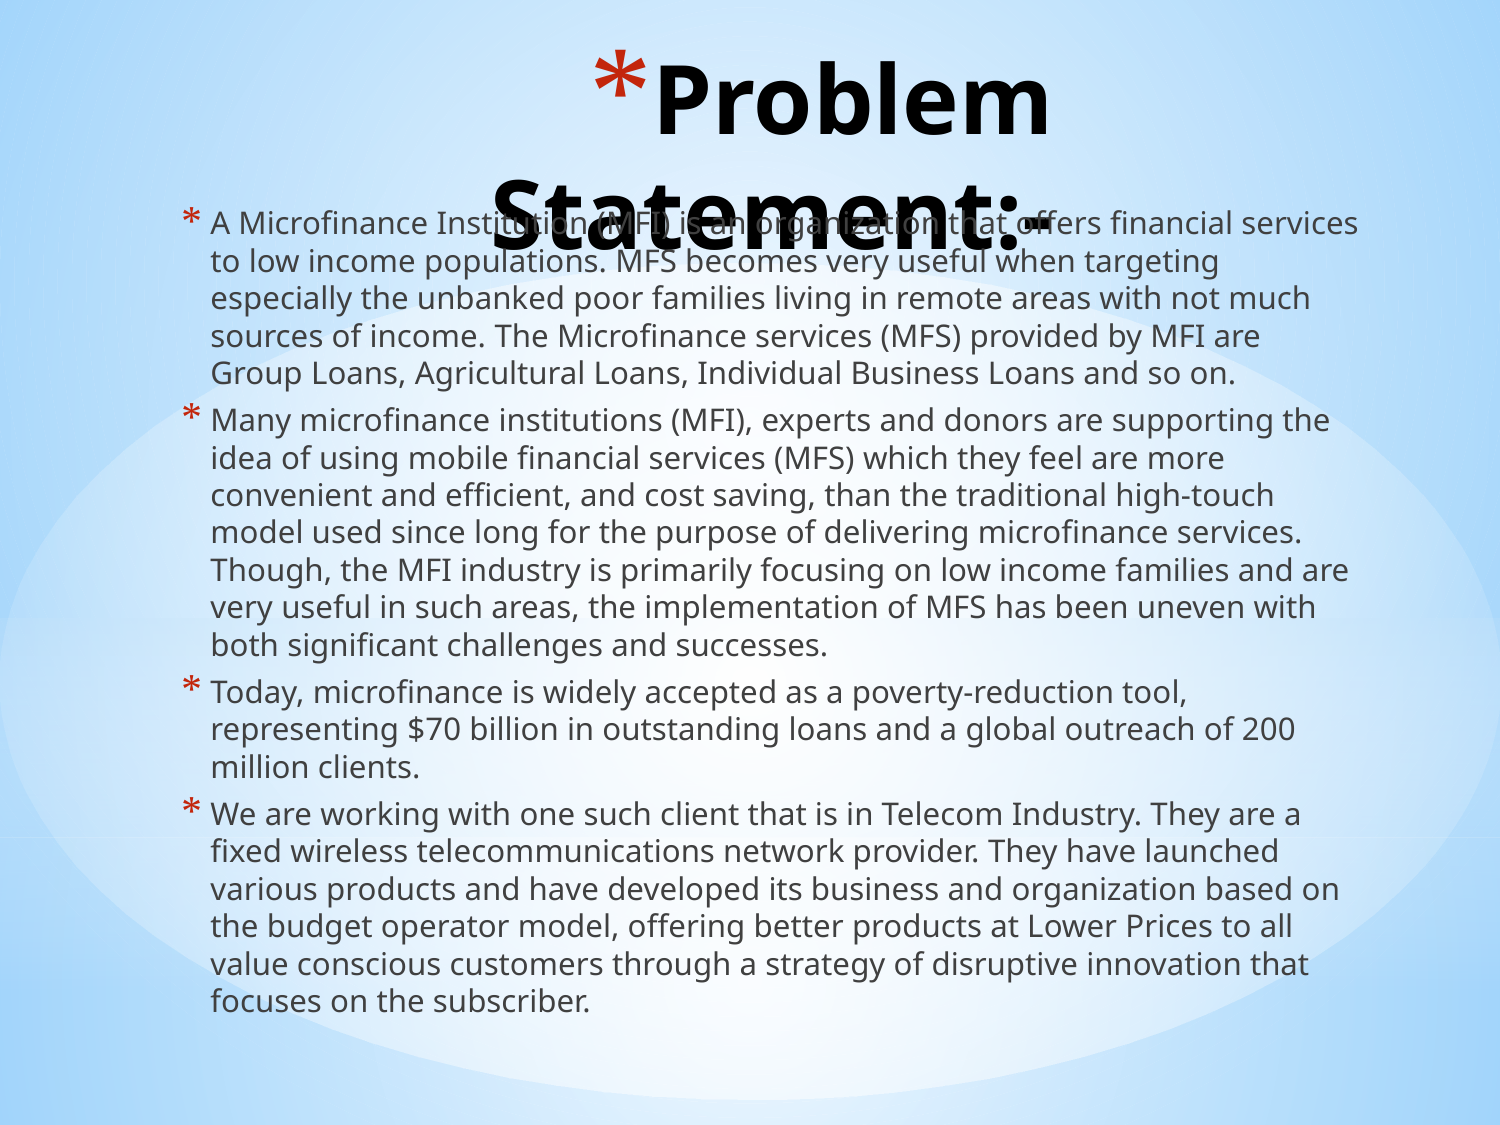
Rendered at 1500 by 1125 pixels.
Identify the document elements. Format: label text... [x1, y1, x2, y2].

title Problem Statement:- [0, 30, 1069, 219]
list A Microfinance Institution (MFI) is an organization that offers financial services to low income populations. MFS becomes very useful when targeting especially the unbanked poor families living in remote areas with not much sources of income. The Microfinance services (MFS) provided by MFI are Group Loans, Agricultural Loans, Individual Business Loans and so on. Many microfinance institutions (MFI), experts and donors are supporting the idea of using mobile financial services (MFS) which they feel are more convenient and efficient, and cost saving, than the traditional high-touch model used since long for the purpose of delivering microfinance services. Though, the MFI industry is primarily focusing on low income families and are very useful in such areas, the implementation of MFS has been uneven with both significant challenges and successes. Today, microfinance is widely accepted as a poverty-reduction tool, representing $70 billion in outstanding loans and a global outreach of 200 million clients. We are working with one such client that is in Telecom Industry. They are a fixed wireless telecommunications network provider. They have launched various products and have developed its business and organization based on the budget operator model, offering better products at Lower Prices to all value conscious customers through a strategy of disruptive innovation that focuses on the subscriber. [159, 196, 1376, 1071]
